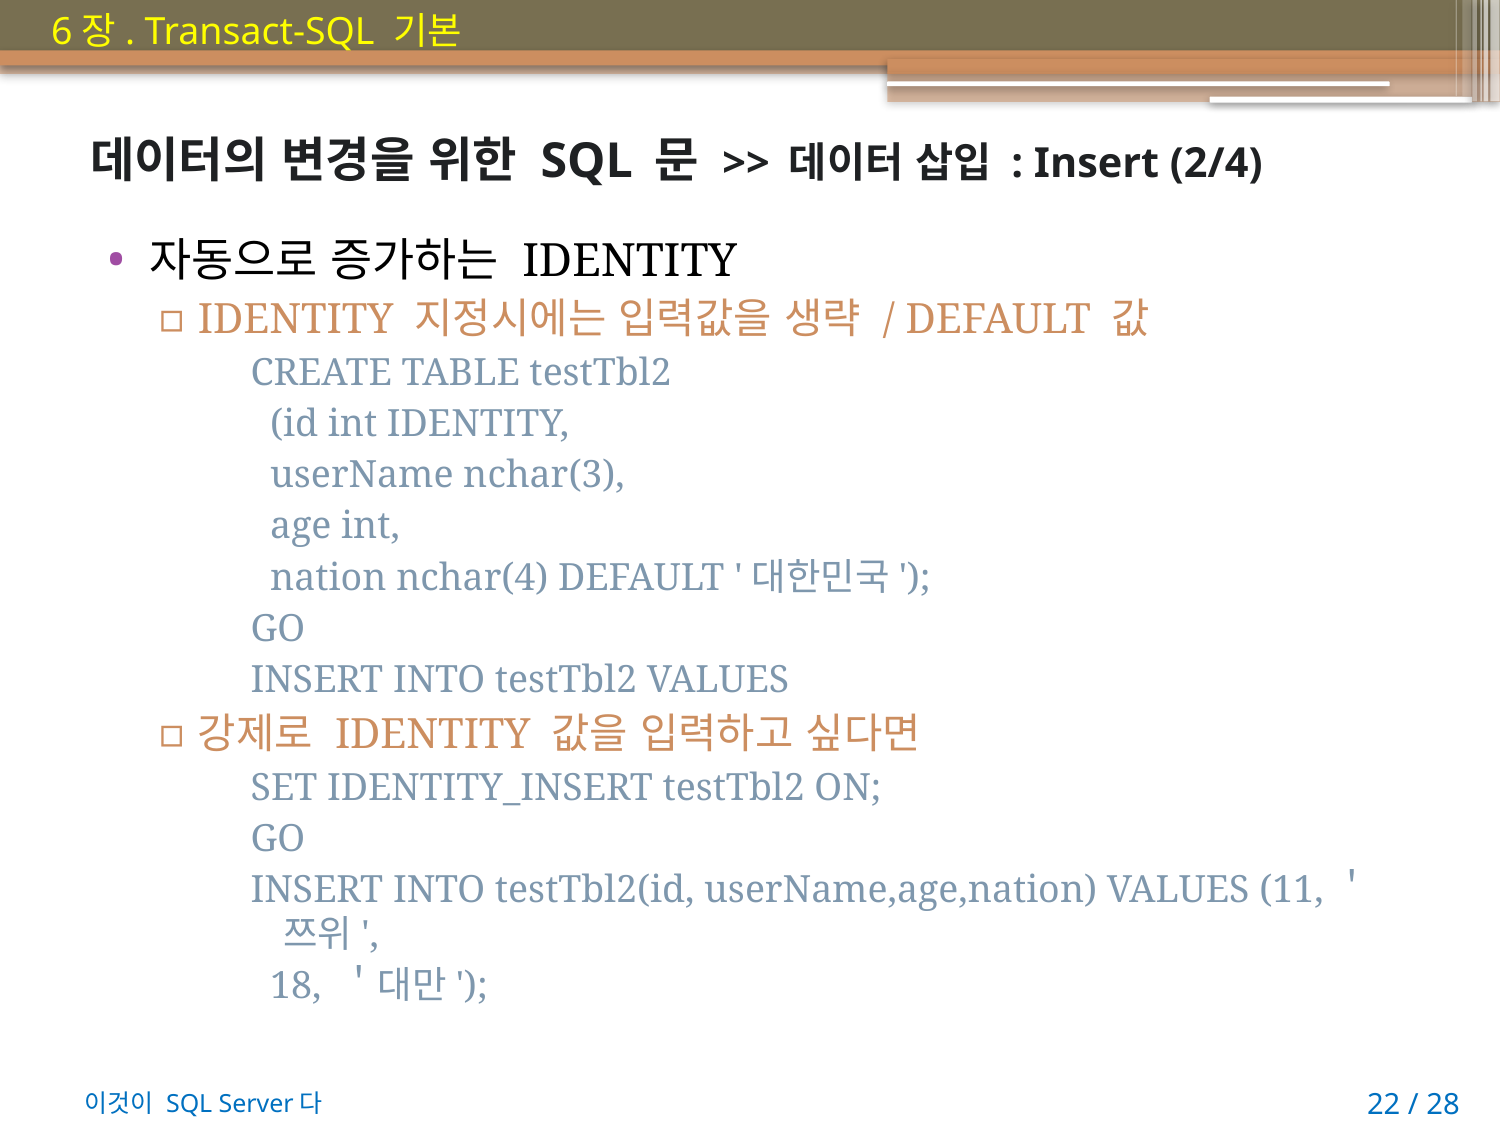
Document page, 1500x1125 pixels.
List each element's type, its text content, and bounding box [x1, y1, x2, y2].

list 자동으로 증가하는 IDENTITY IDENTITY 지정시에는 입력값을 생략 / DEFAULT 값 CREATE TABLE testTbl2 (id int IDENTITY, userName nchar(3), age int, nation nchar(4) DEFAULT '대한민국'); GO INSERT INTO testTbl2 VALUES 강제로 IDENTITY 값을 입력하고 싶다면 SET IDENTITY_INSERT testTbl2 ON; GO INSERT INTO testTbl2(id, userName,age,nation) VALUES (11,＇쯔위', 18, ＇대만'); [75, 222, 1425, 1083]
title 데이터의 변경을 위한 SQL 문 >> 데이터 삽입 : Insert (2/4) [75, 105, 1459, 211]
